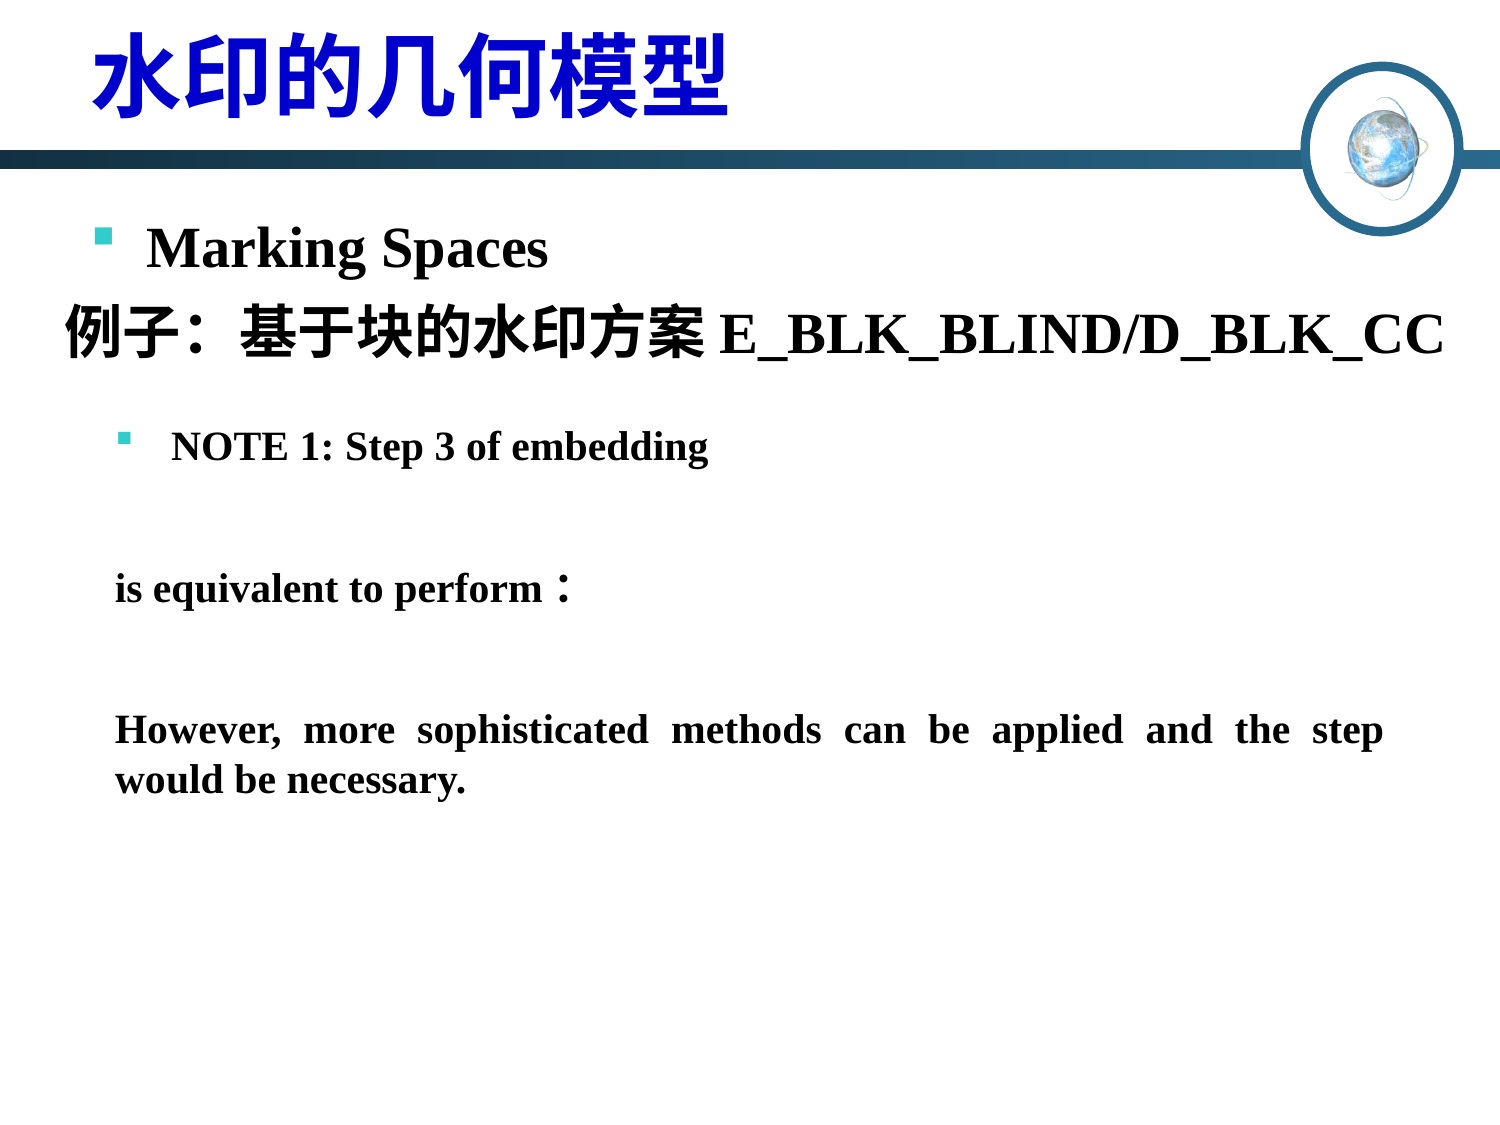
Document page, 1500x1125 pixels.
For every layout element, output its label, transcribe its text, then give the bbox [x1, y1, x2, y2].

list Marking Spaces [75, 201, 1475, 298]
text_box 例子：基于块的水印方案E_BLK_BLIND/D_BLK_CC [49, 287, 1463, 373]
picture [1310, 72, 1454, 201]
title 水印的几何模型 [75, 37, 1288, 130]
